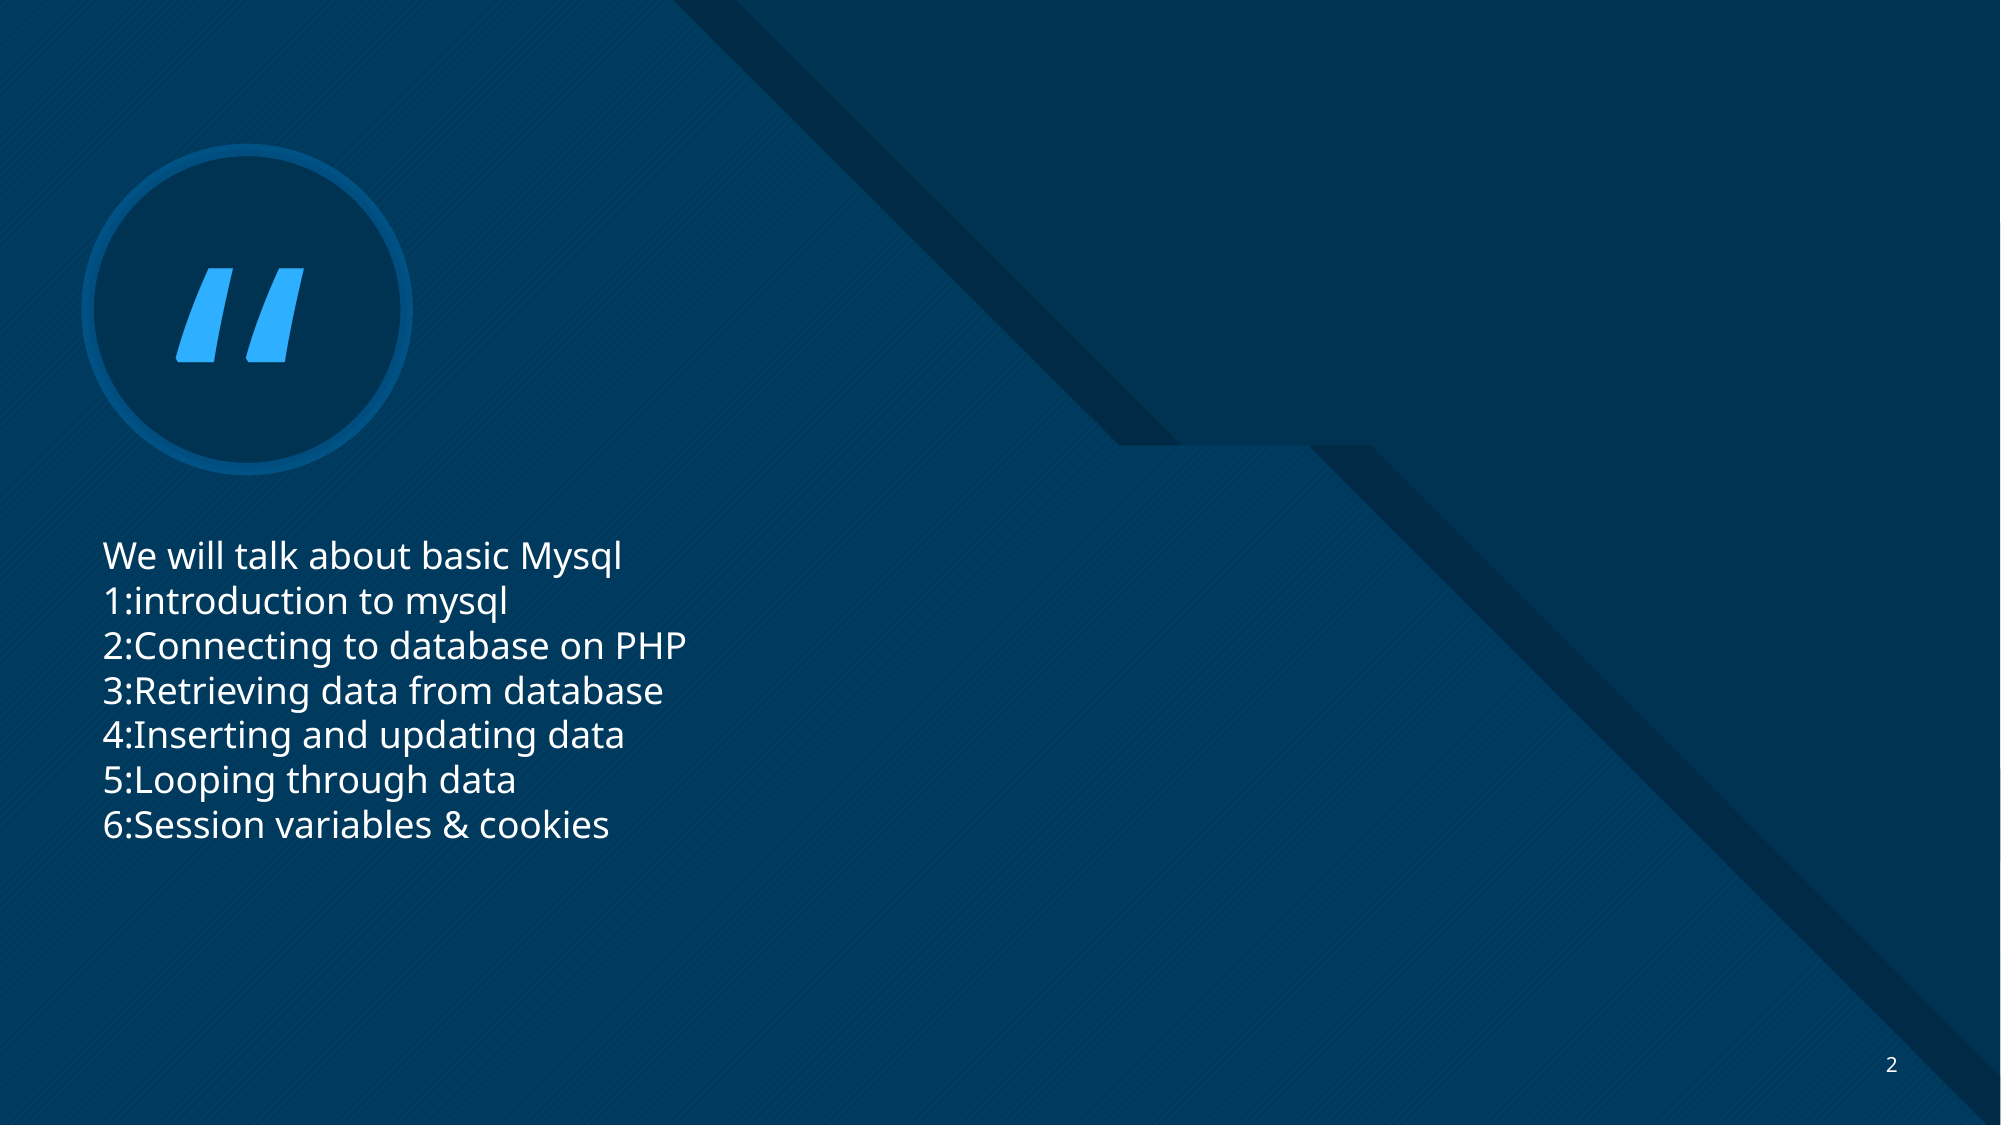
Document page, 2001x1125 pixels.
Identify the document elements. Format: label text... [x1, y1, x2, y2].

slide_number 2 [1845, 1035, 1913, 1096]
title We will talk about basic Mysql 1:introduction to mysql 2:Connecting to database on PHP 3:Retrieving data from database 4:Inserting and updating data 5:Looping through data 6:Session variables & cookies [87, 525, 1327, 1036]
